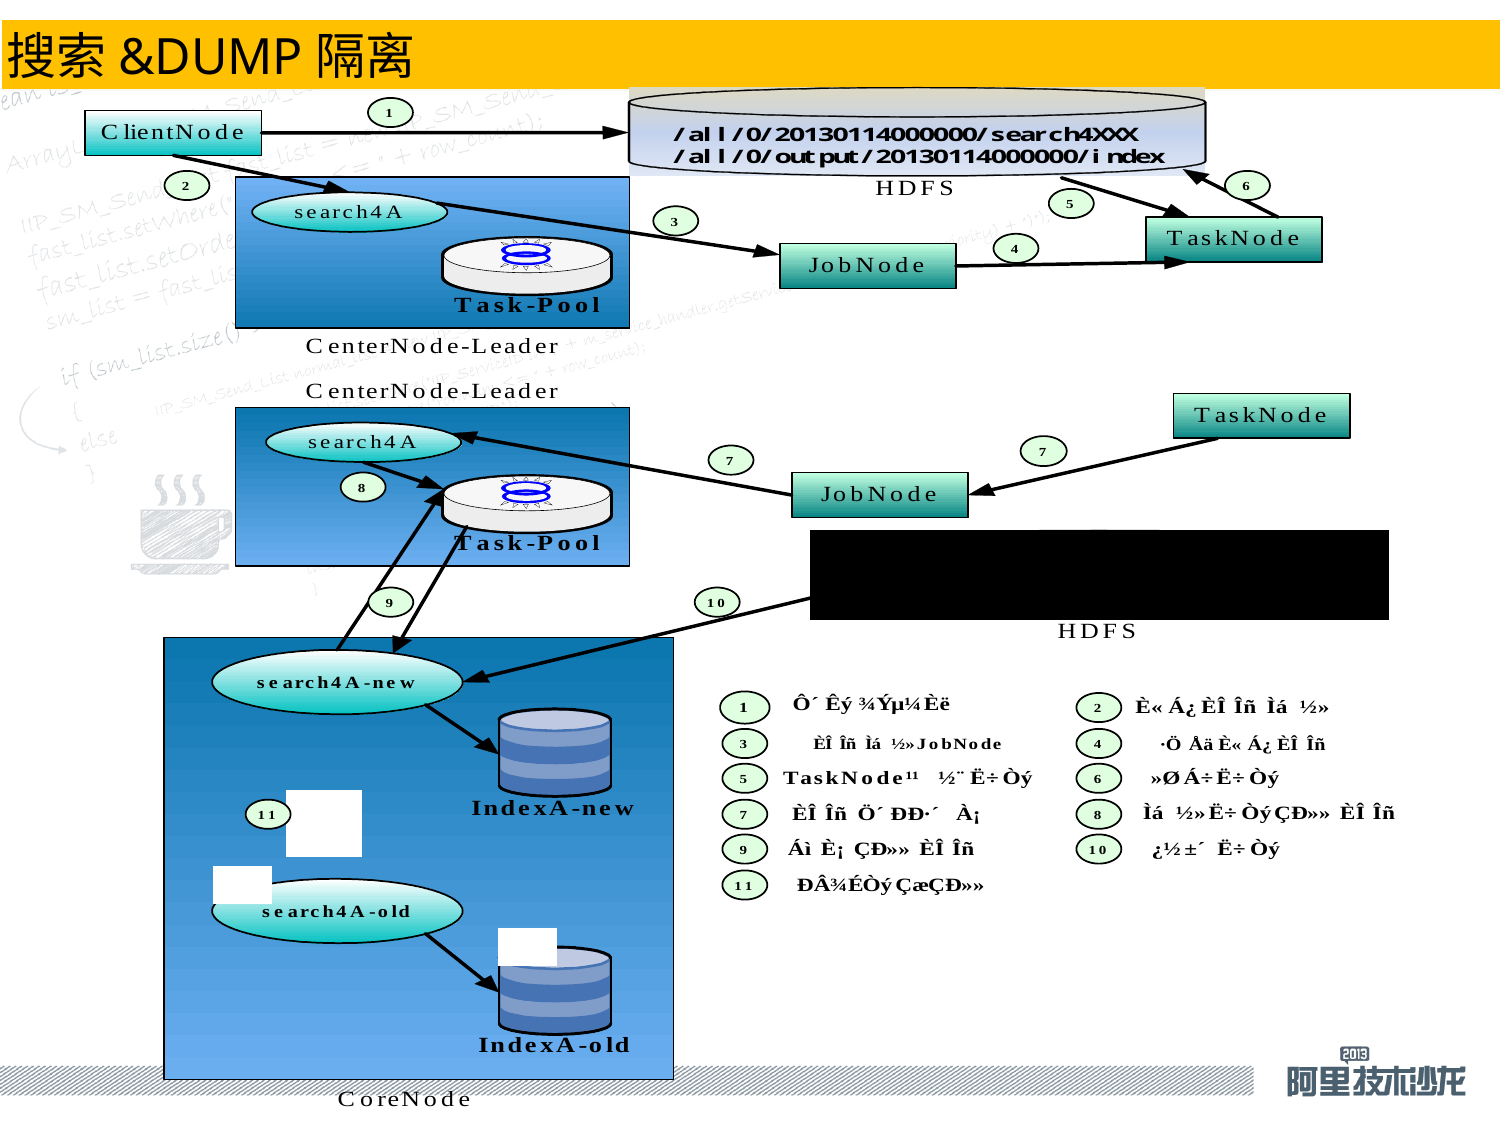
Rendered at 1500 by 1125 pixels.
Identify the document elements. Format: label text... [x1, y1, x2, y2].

picture [0, 1, 1500, 1125]
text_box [76, 81, 1424, 1118]
text_box 搜索&DUMP隔离 [2, 20, 1500, 89]
